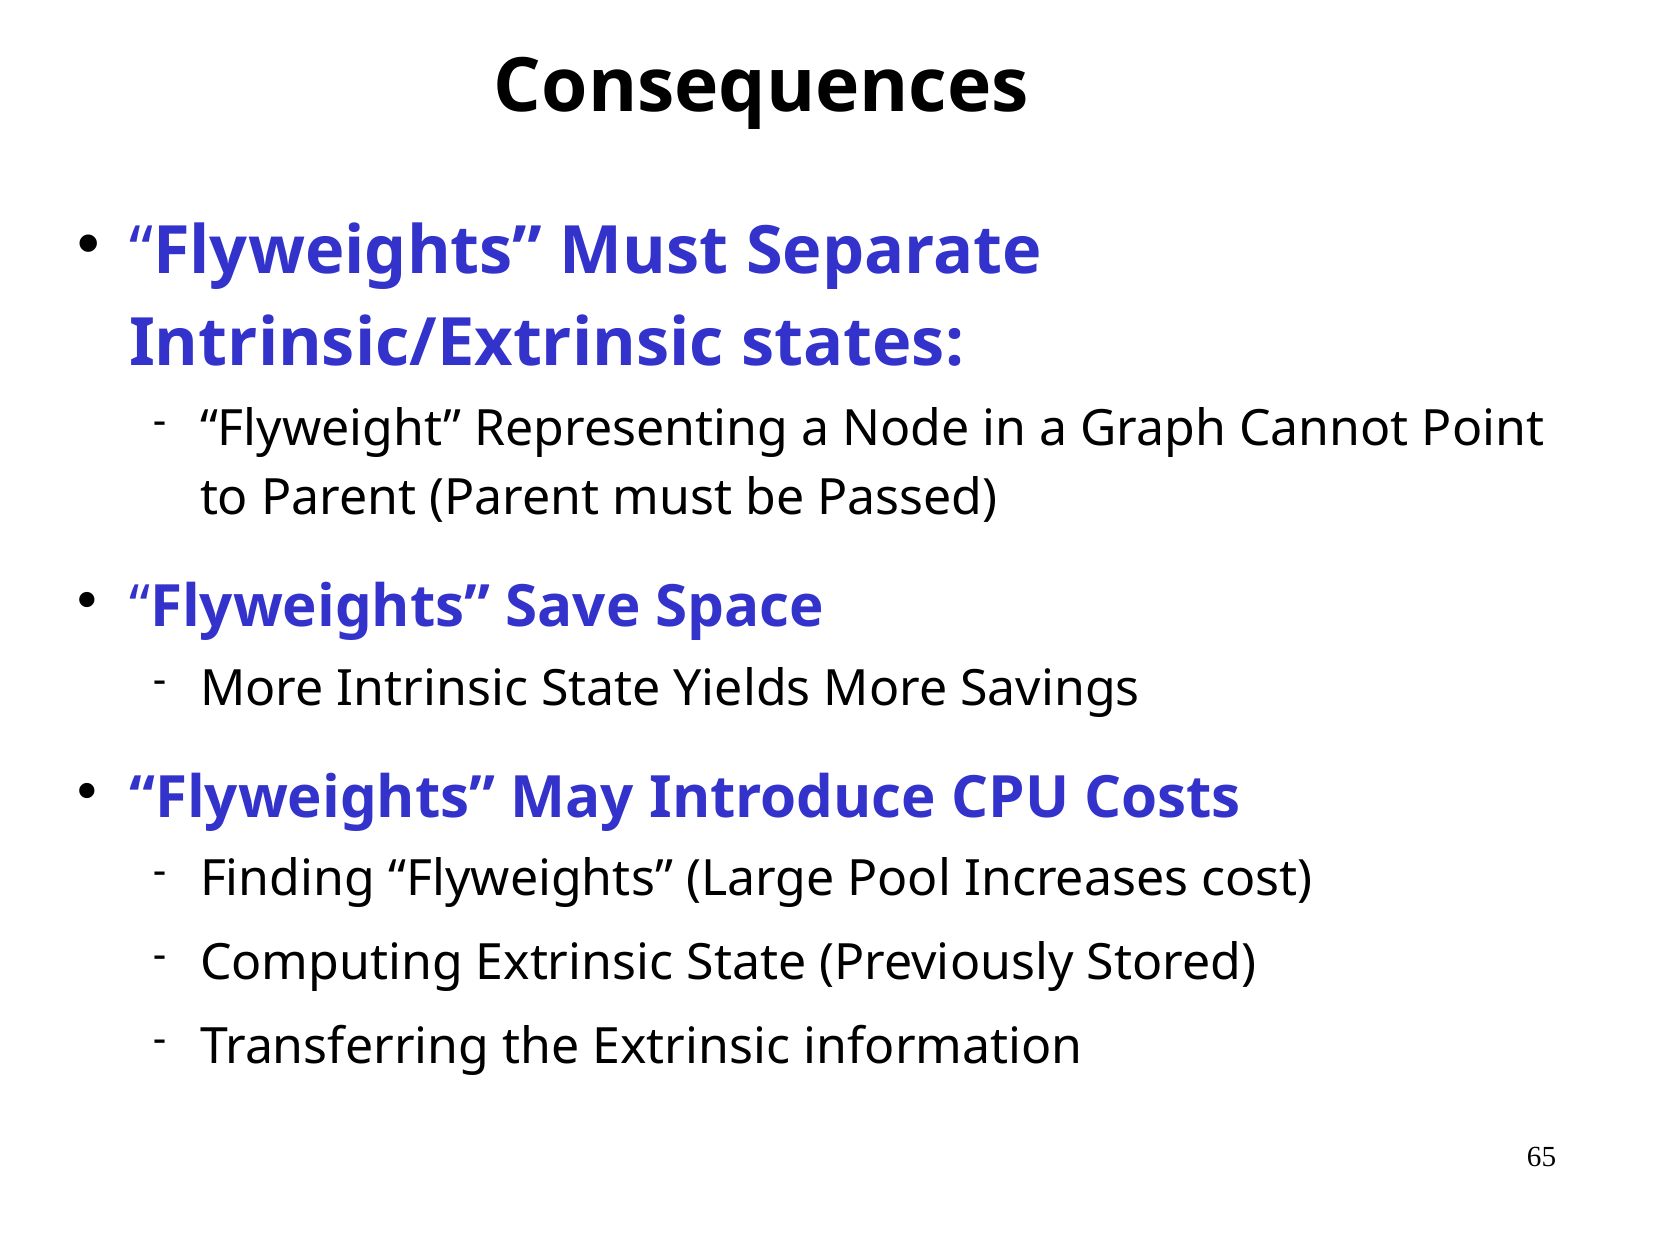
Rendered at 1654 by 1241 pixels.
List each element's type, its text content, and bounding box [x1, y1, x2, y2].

list “Flyweights” Must Separate Intrinsic/Extrinsic states: “Flyweight” Representing a Node in a Graph Cannot Point to Parent (Parent must be Passed) “Flyweights” Save Space More Intrinsic State Yields More Savings “Flyweights” May Introduce CPU Costs Finding “Flyweights” (Large Pool Increases cost) Computing Extrinsic State (Previously Stored) Transferring the Extrinsic information [59, 195, 1594, 1241]
title Consequences [39, 0, 1445, 192]
